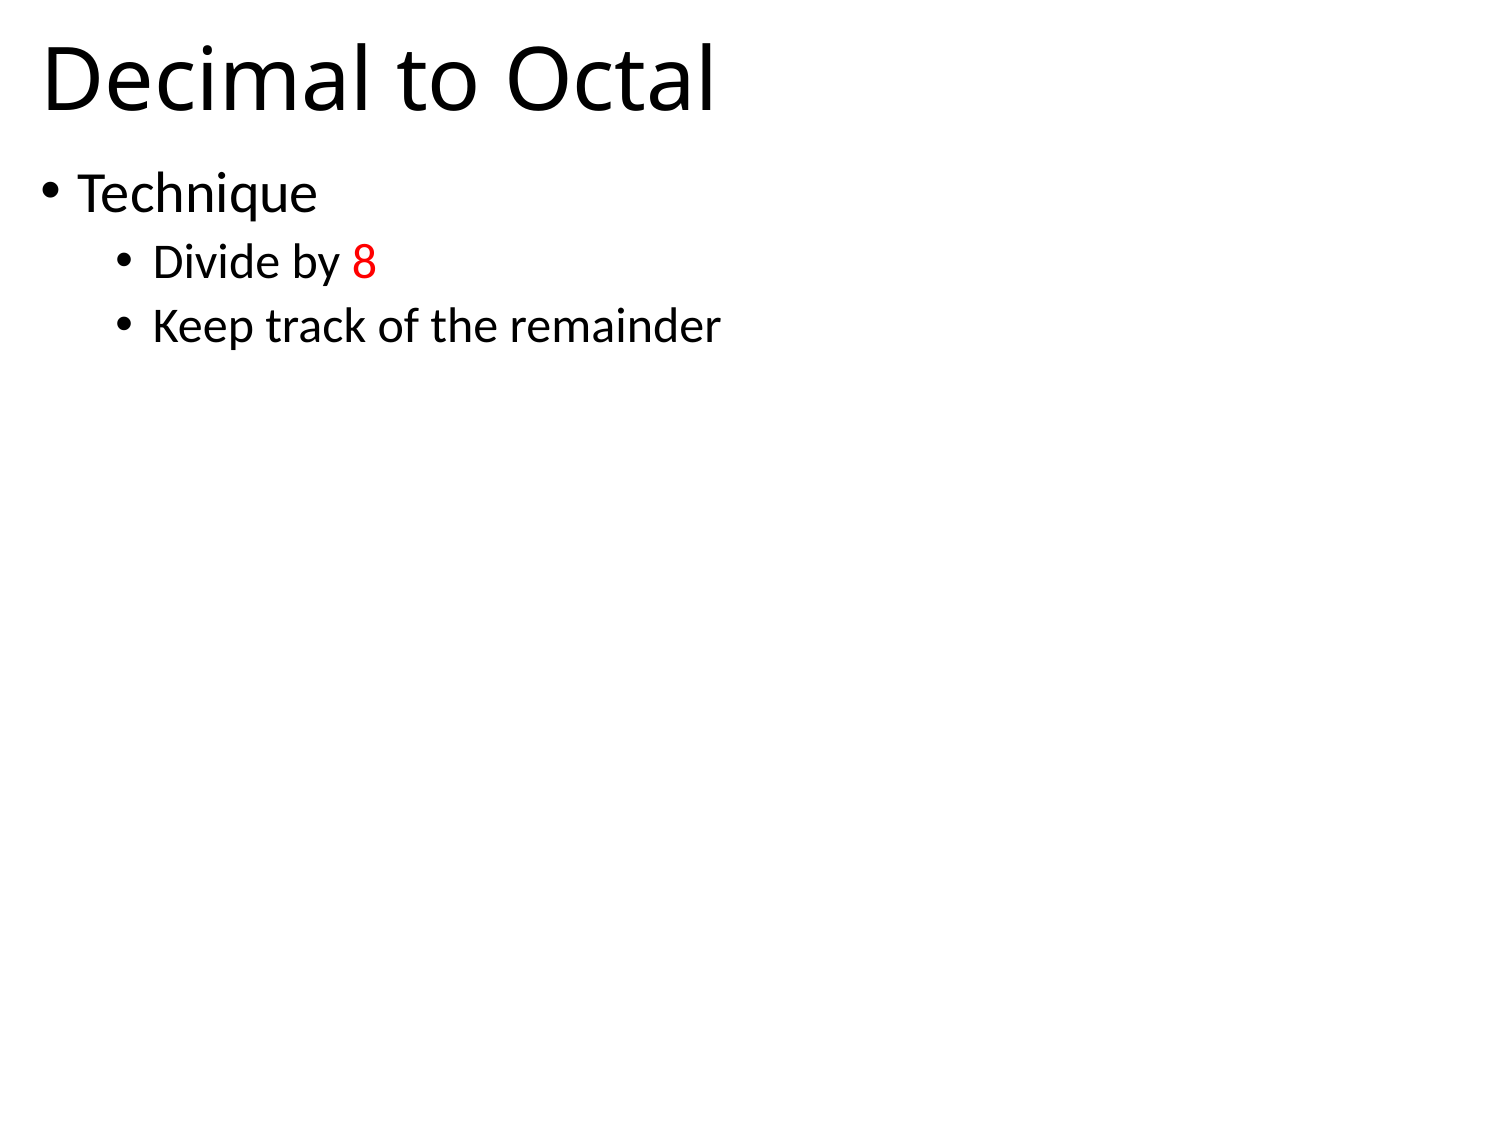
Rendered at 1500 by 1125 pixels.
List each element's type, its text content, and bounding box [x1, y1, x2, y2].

list Technique Divide by 8 Keep track of the remainder [25, 154, 1469, 1014]
title Decimal to Octal [25, 26, 1469, 138]
